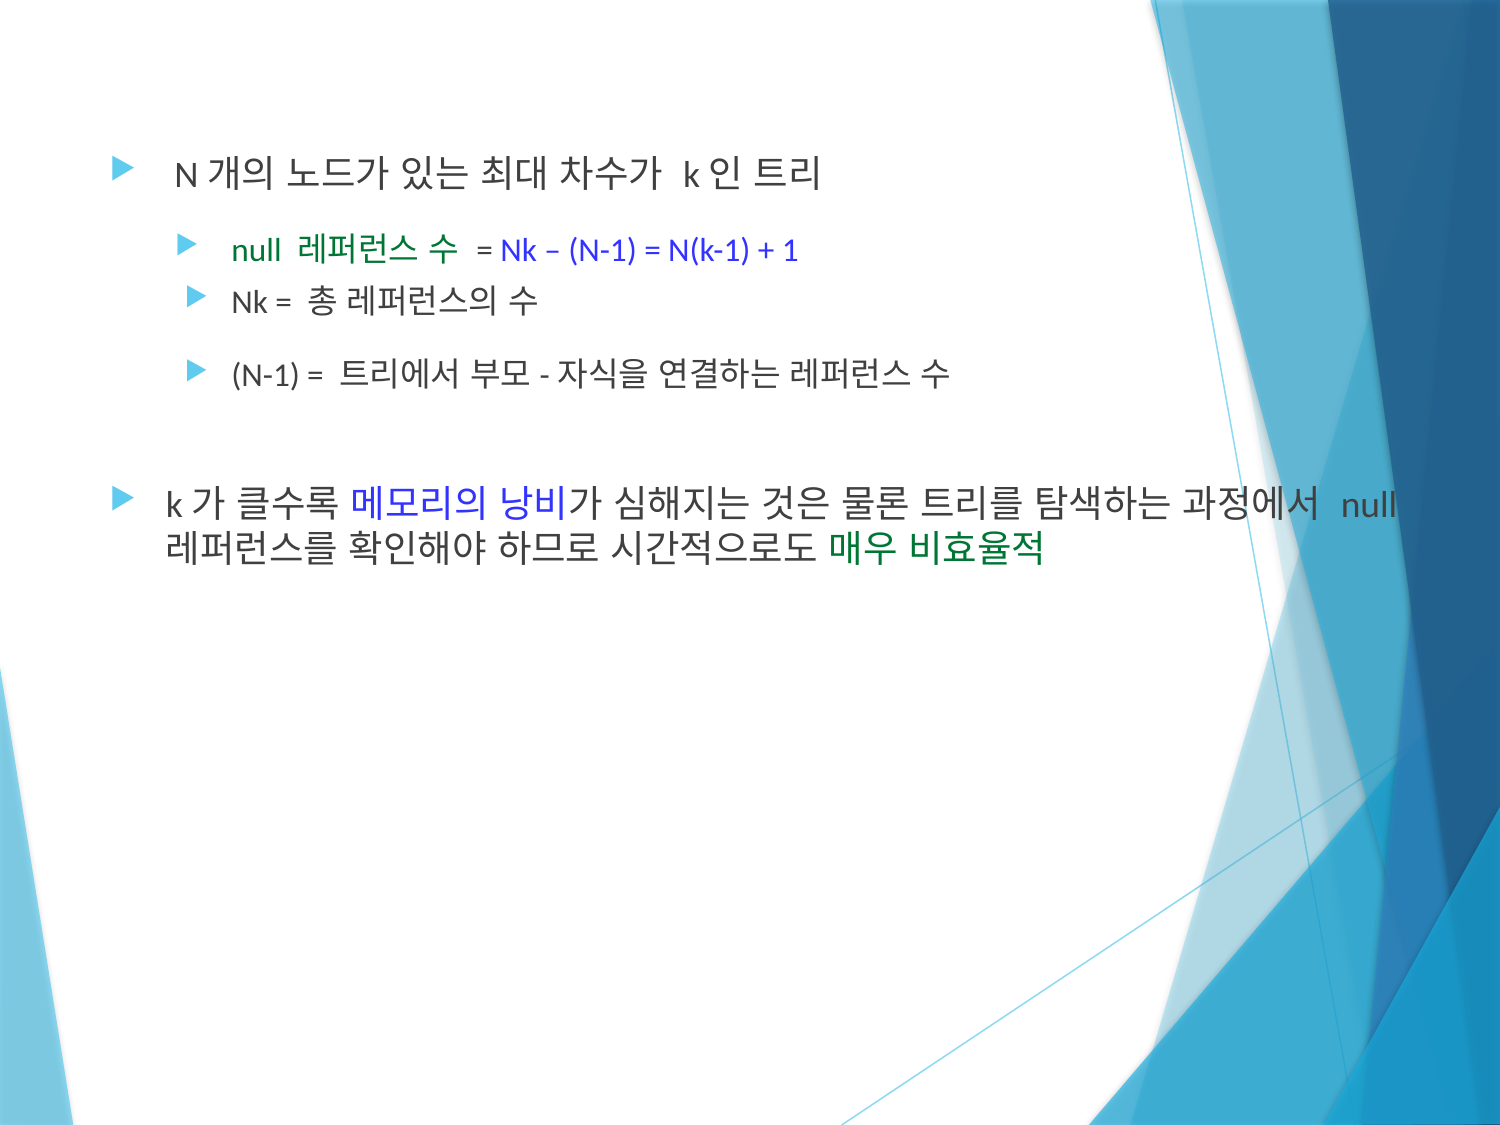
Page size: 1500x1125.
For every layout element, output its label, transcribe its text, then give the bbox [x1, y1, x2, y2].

list N개의 노드가 있는 최대 차수가 k인 트리 null 레퍼런스 수 = Nk – (N-1) = N(k-1) + 1 Nk = 총 레퍼런스의 수 (N-1) = 트리에서 부모-자식을 연결하는 레퍼런스 수 k가 클수록 메모리의 낭비가 심해지는 것은 물론 트리를 탐색하는 과정에서 null 레퍼런스를 확인해야 하므로 시간적으로도 매우 비효율적 [94, 142, 1445, 983]
